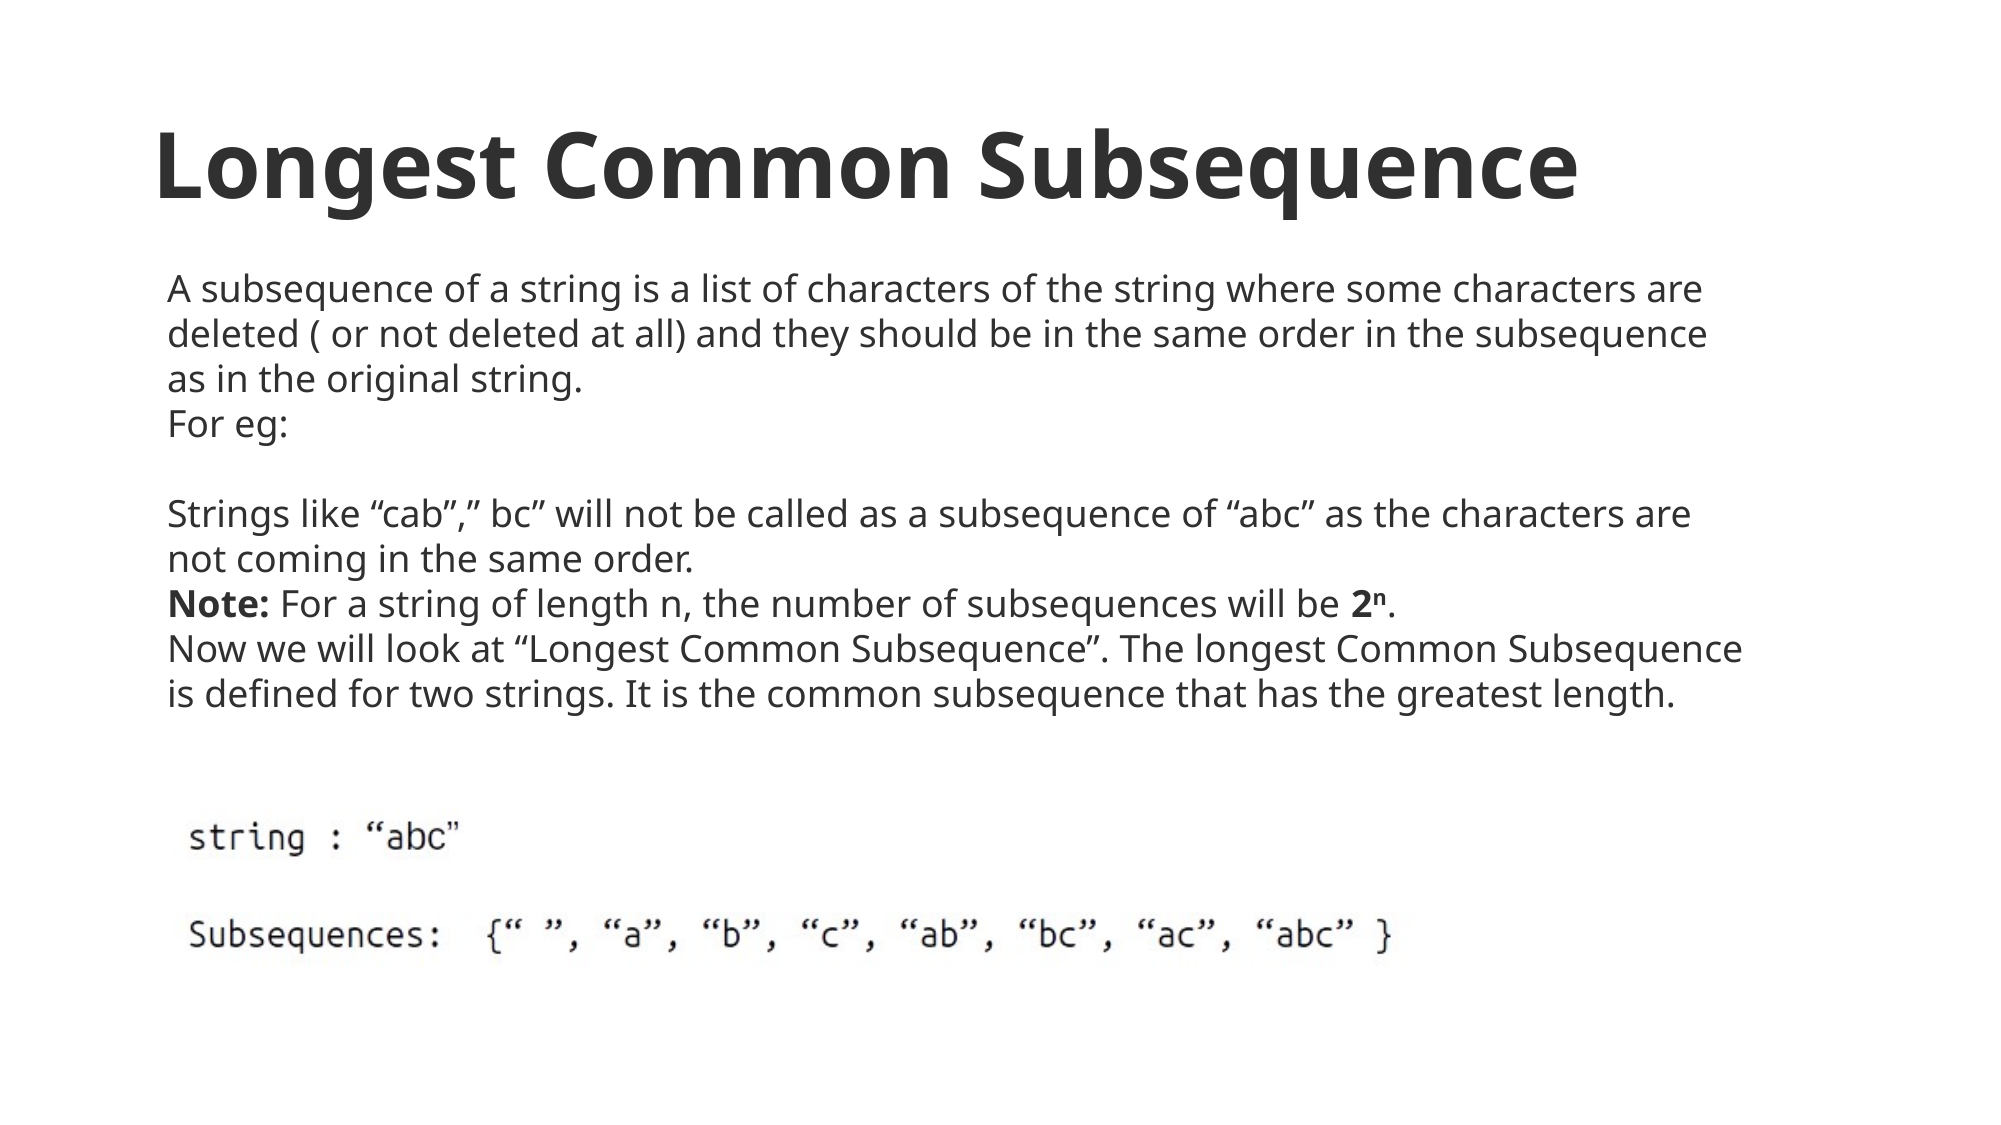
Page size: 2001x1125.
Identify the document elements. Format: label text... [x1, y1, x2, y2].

title Longest Common Subsequence [137, 59, 1863, 278]
text_box A subsequence of a string is a list of characters of the string where some characters are deleted ( or not deleted at all) and they should be in the same order in the subsequence as in the original string. For eg: Strings like “cab”,” bc” will not be called as a subsequence of “abc” as the characters are not coming in the same order. Note: For a string of length n, the number of subsequences will be 2n. Now we will look at “Longest Common Subsequence”. The longest Common Subsequence is defined for two strings. It is the common subsequence that has the greatest length. [152, 257, 1761, 754]
picture [173, 807, 1493, 1002]
